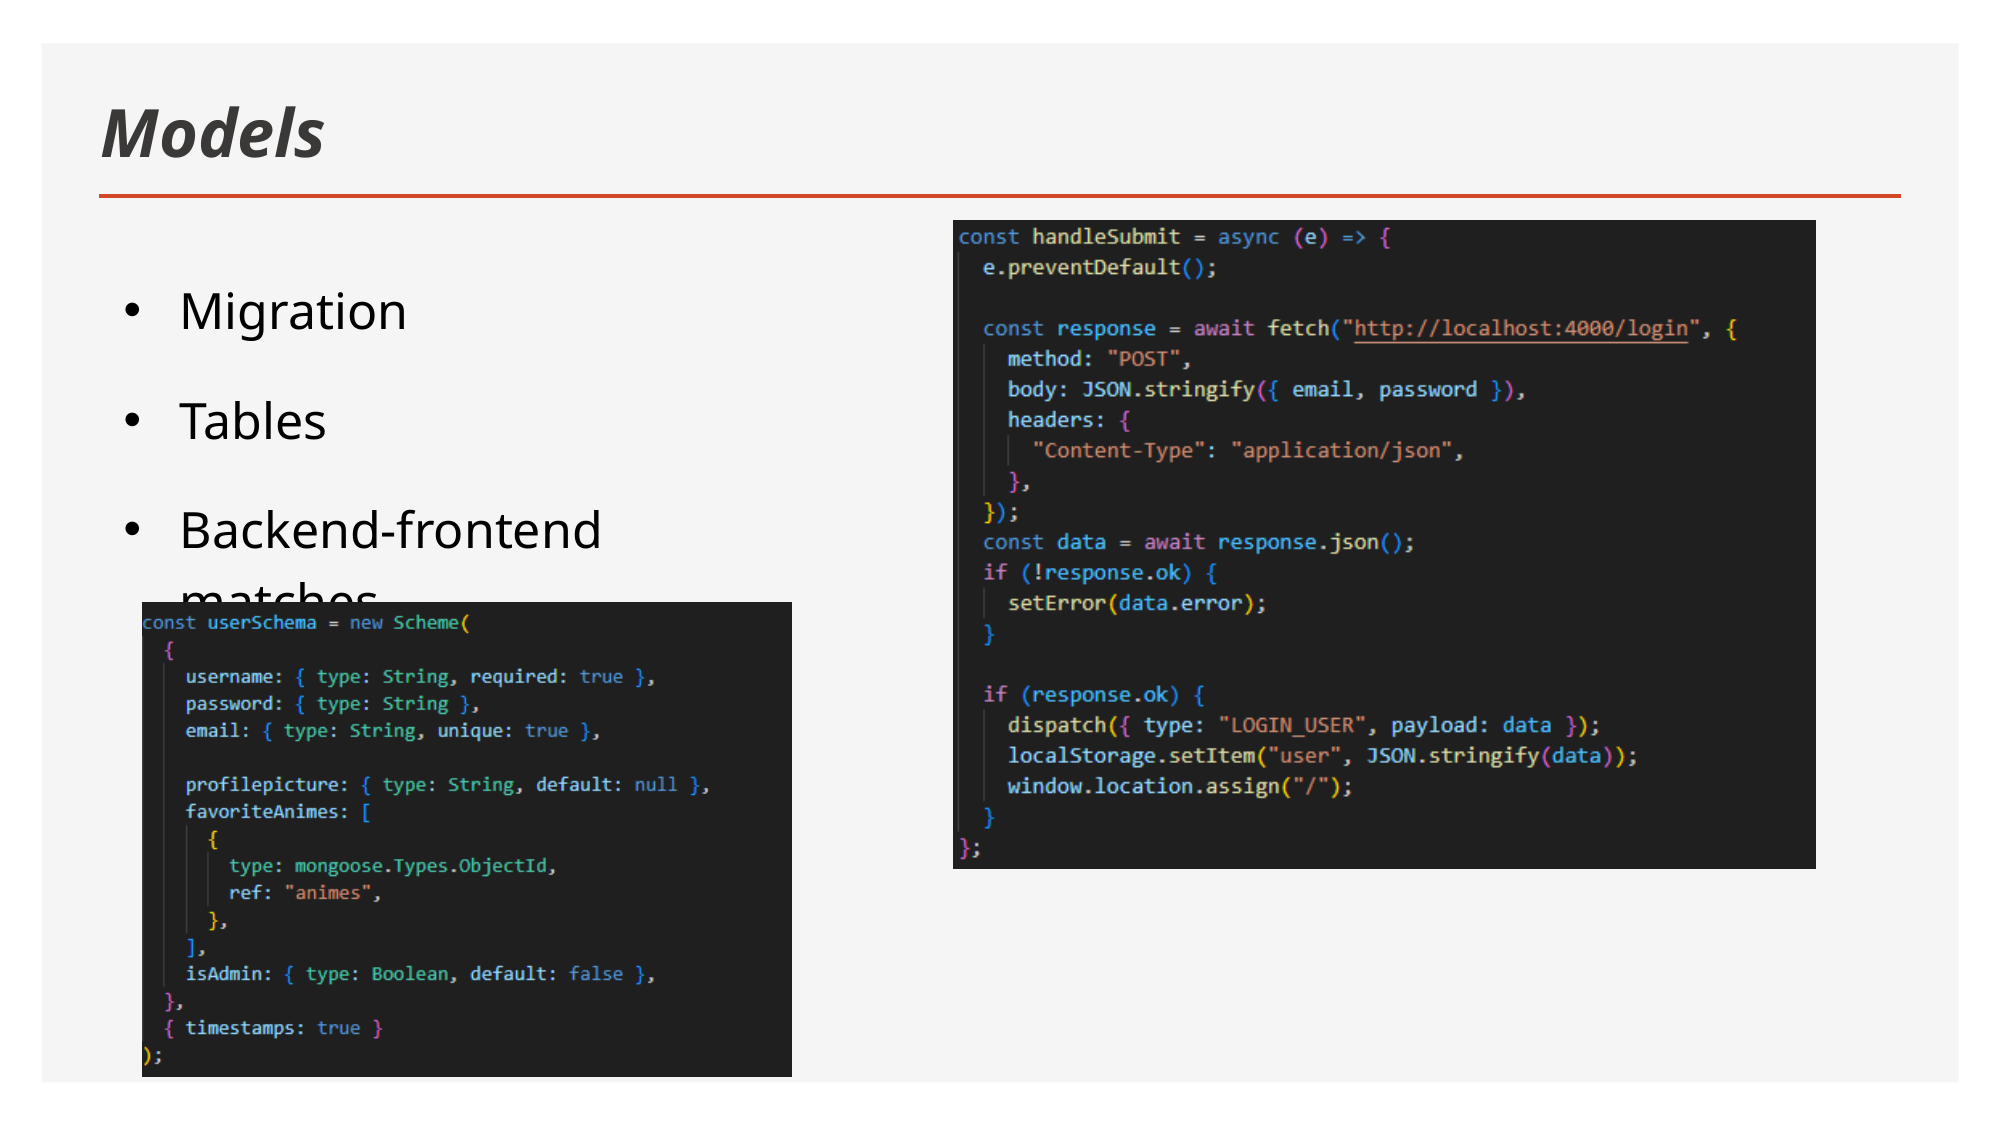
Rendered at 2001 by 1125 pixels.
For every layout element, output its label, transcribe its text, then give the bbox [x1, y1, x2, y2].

title Models [85, 73, 1892, 179]
picture [953, 220, 1816, 870]
text_box [85, 220, 1892, 1052]
picture [142, 602, 792, 1077]
text_box Migration Tables Backend-frontend matches [108, 260, 826, 638]
